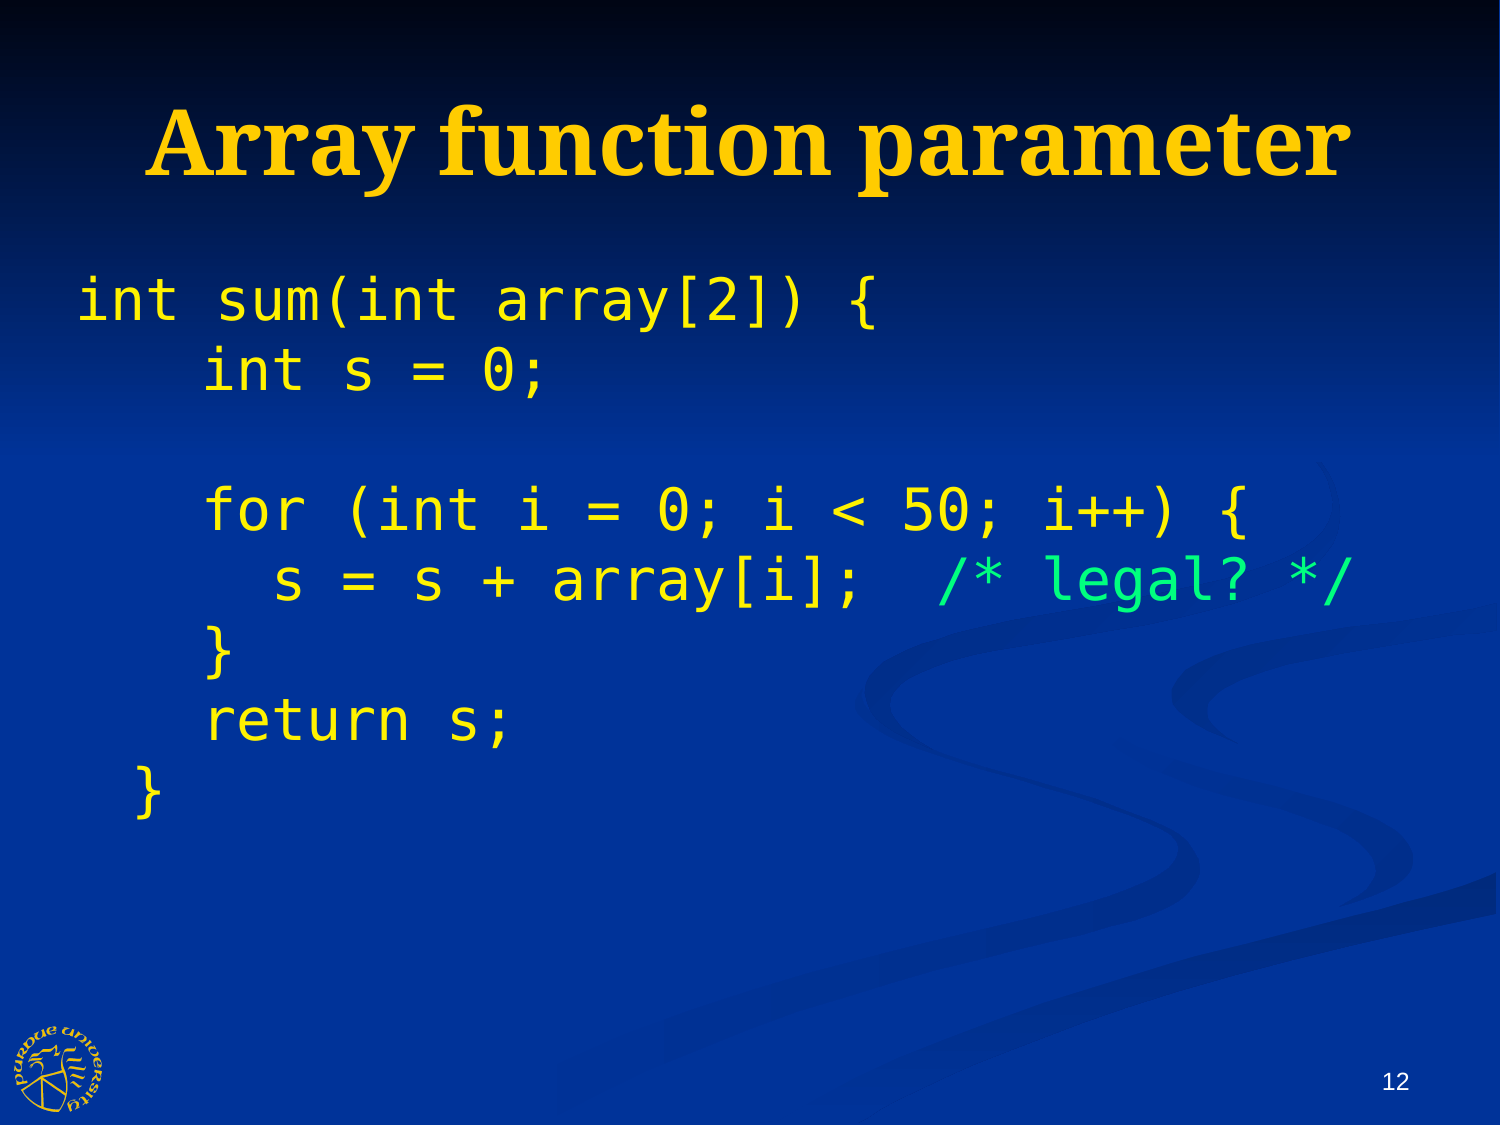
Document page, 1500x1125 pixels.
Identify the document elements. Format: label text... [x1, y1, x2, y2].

picture [14, 1026, 102, 1112]
title Array function parameter [75, 44, 1425, 233]
slide_number 12 [1074, 1025, 1425, 1104]
list int sum(int array[2]) { int s = 0; for (int i = 0; i < 50; i++) { s = s + array[i]; /* legal? */ } return s; } [75, 262, 1425, 915]
